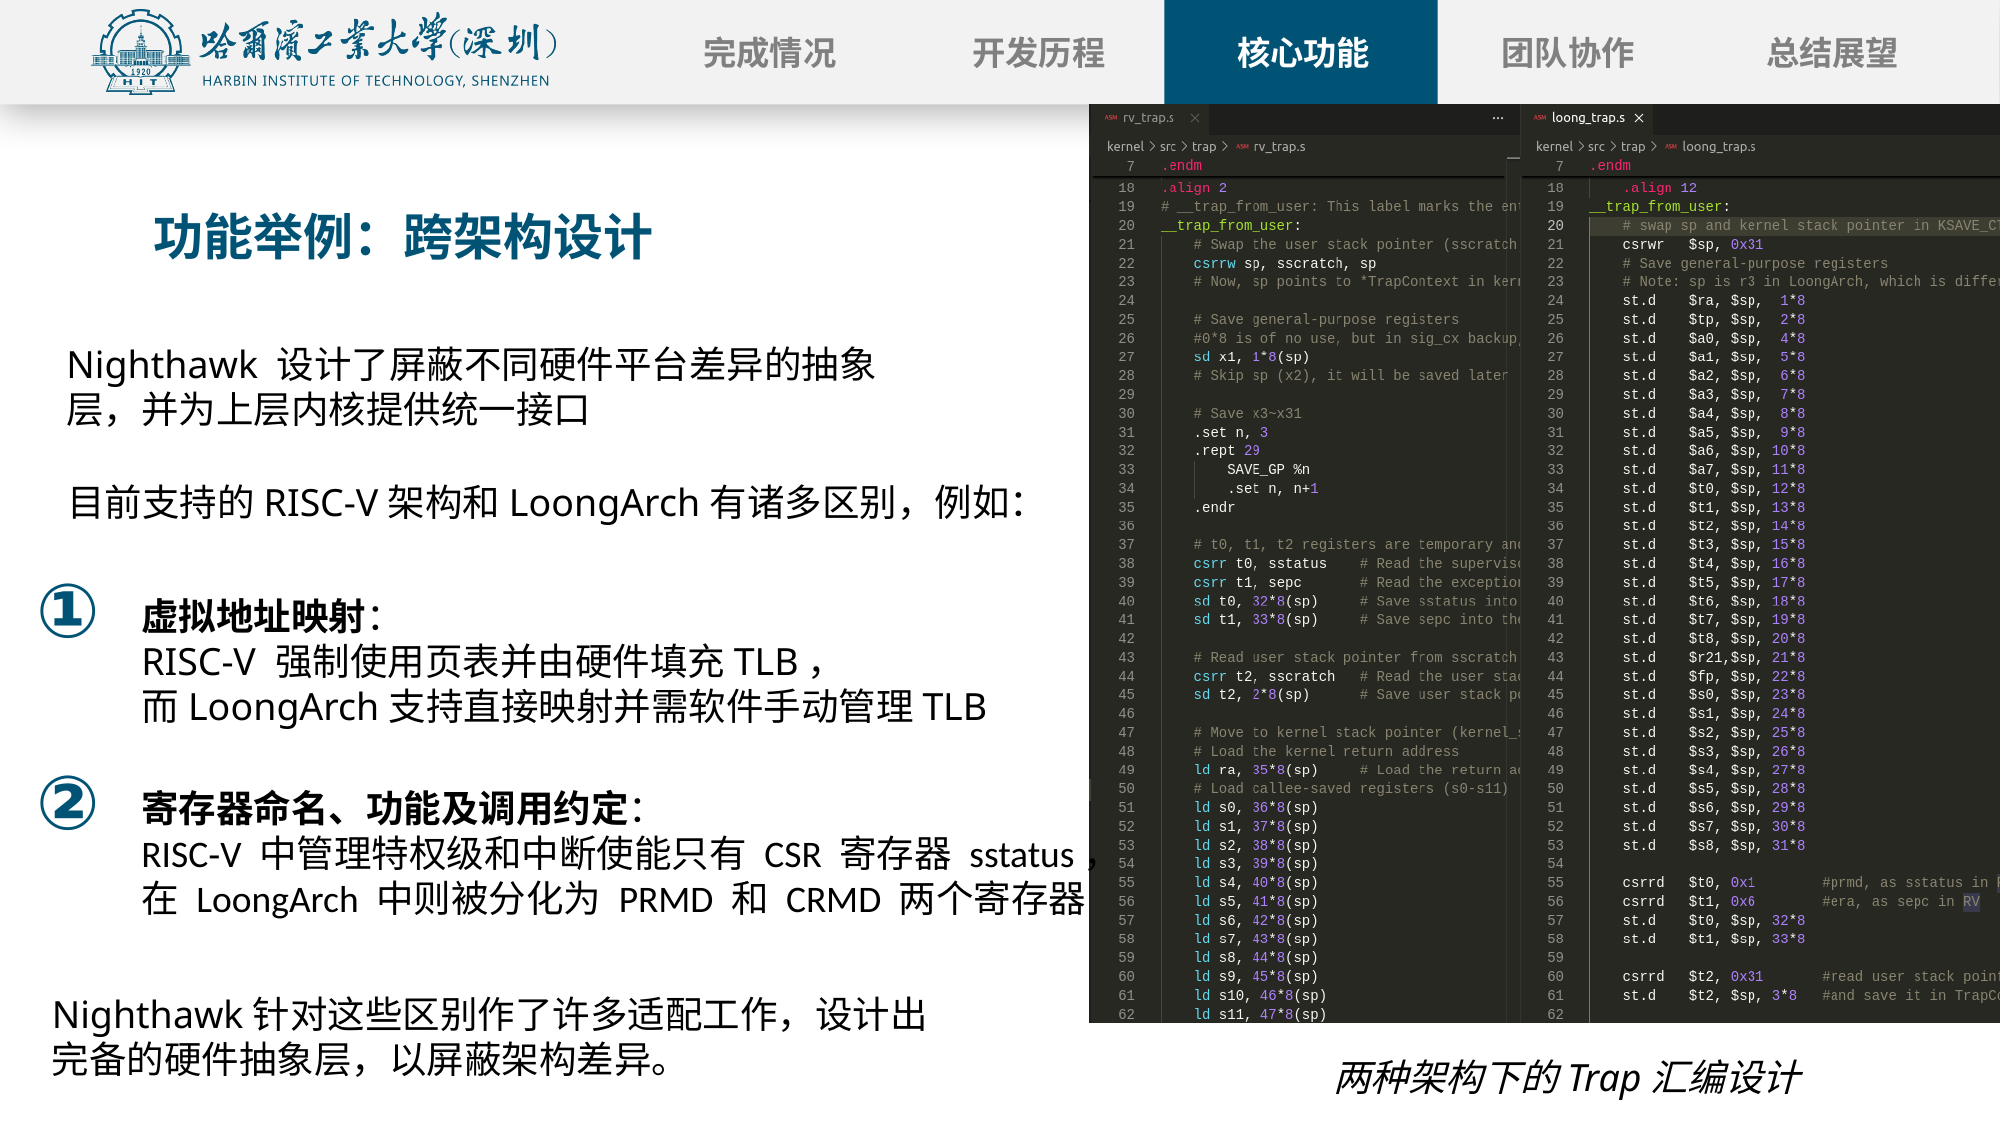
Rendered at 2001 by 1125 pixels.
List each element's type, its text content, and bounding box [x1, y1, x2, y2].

text_box ① [21, 555, 162, 661]
text_box 虚拟地址映射： RISC-V 强制使用页表并由硬件填充TLB， 而LoongArch支持直接映射并需软件手动管理TLB [126, 585, 1089, 736]
text_box Nighthawk 设计了屏蔽不同硬件平台差异的抽象层，并为上层内核提供统一接口 [51, 333, 929, 438]
picture [1089, 104, 2000, 1023]
text_box ② [21, 747, 162, 852]
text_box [0, 0, 2000, 105]
text_box 两种架构下的Trap汇编设计 [1318, 1046, 1818, 1107]
text_box 目前支持的RISC-V架构和LoongArch有诸多区别，例如： [52, 471, 1033, 532]
text_box Nighthawk针对这些区别作了许多适配工作，设计出完备的硬件抽象层，以屏蔽架构差异。 [37, 983, 968, 1088]
text_box 寄存器命名、功能及调用约定： RISC‑V 中管理特权级和中断使能只有 CSR 寄存器 sstatus， 在 LoongArch 中则被分化为 PRMD 和 CRMD 两个寄存器 [126, 777, 1089, 928]
text_box 功能举例：跨架构设计 [138, 198, 823, 270]
